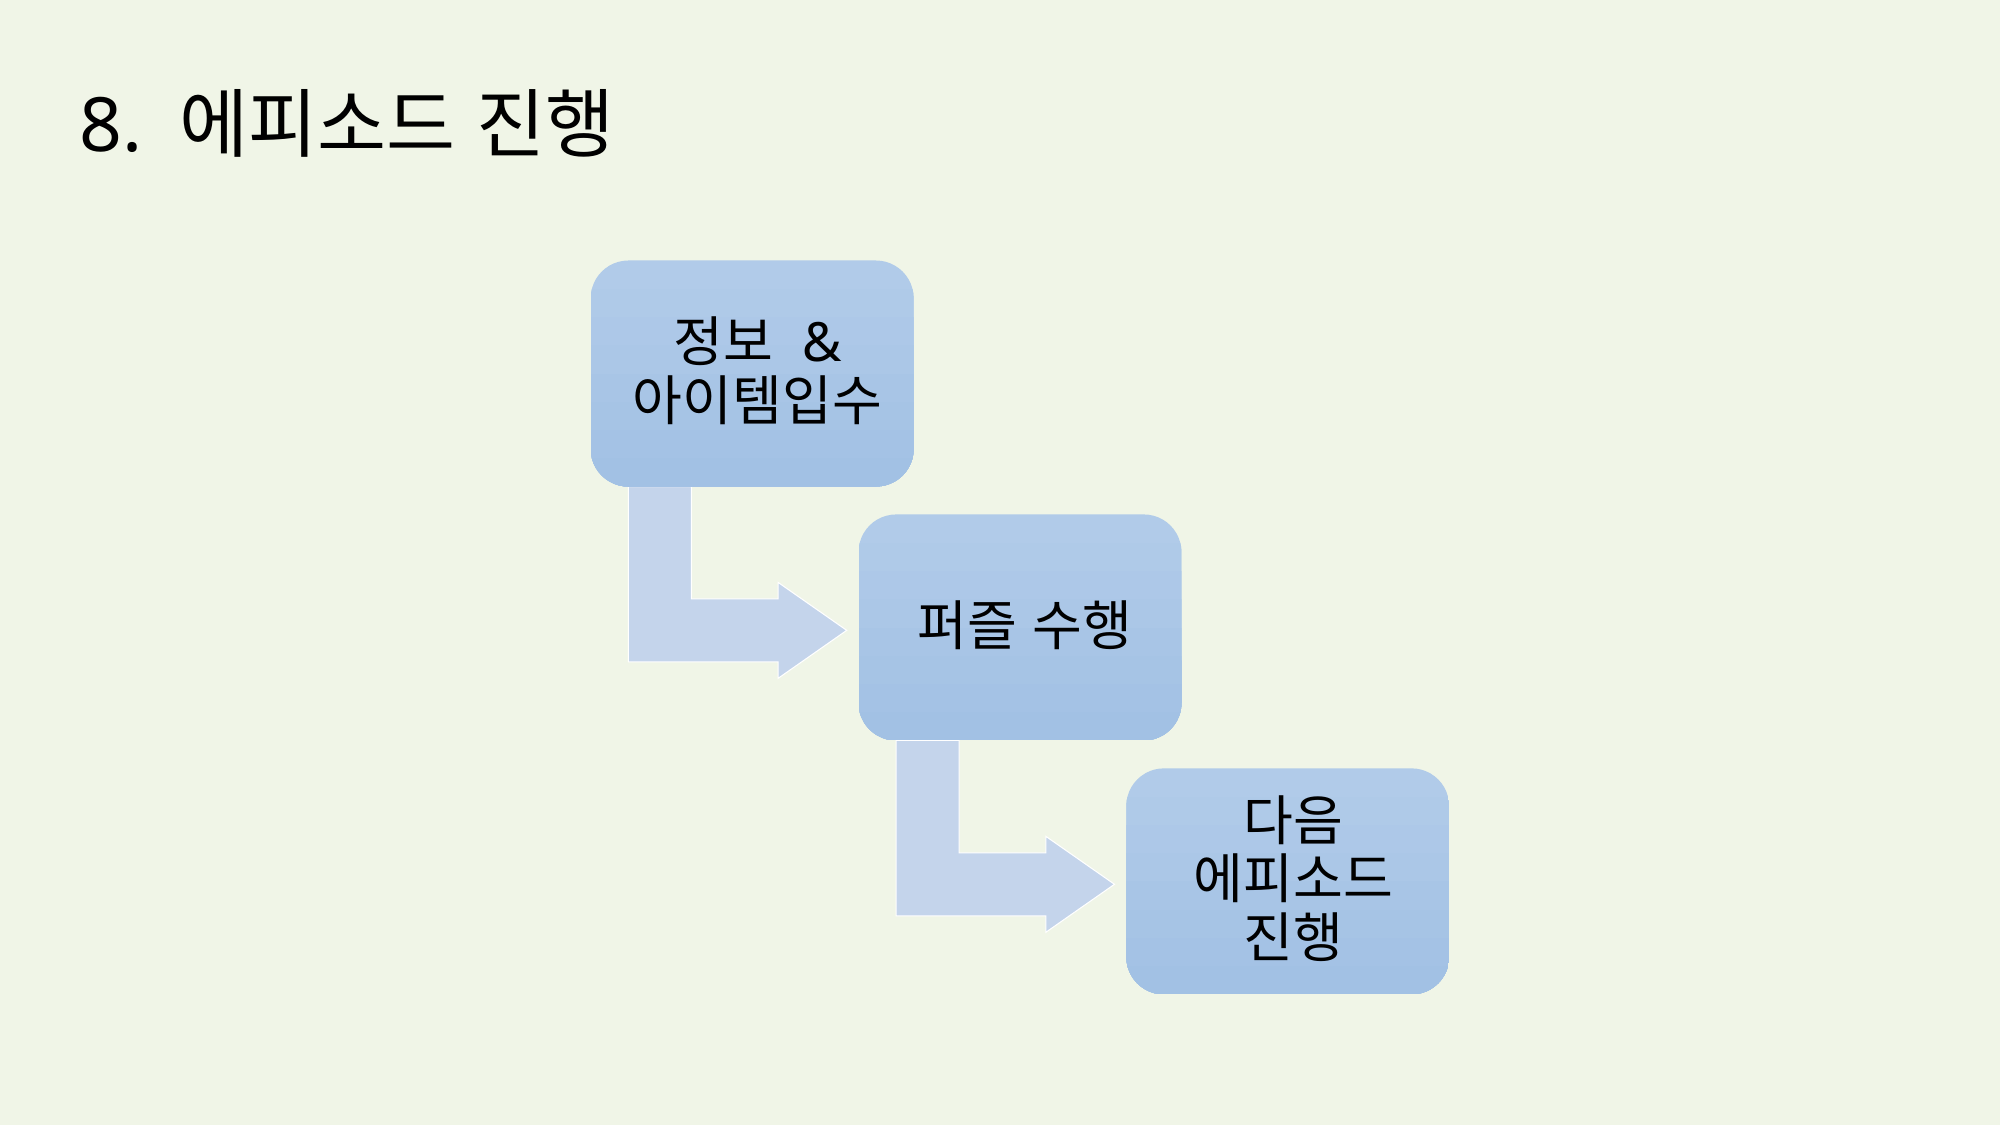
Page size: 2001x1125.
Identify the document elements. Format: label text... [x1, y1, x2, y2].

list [344, 256, 1695, 999]
text_box 8. 에피소드 진행 [64, 66, 1100, 188]
